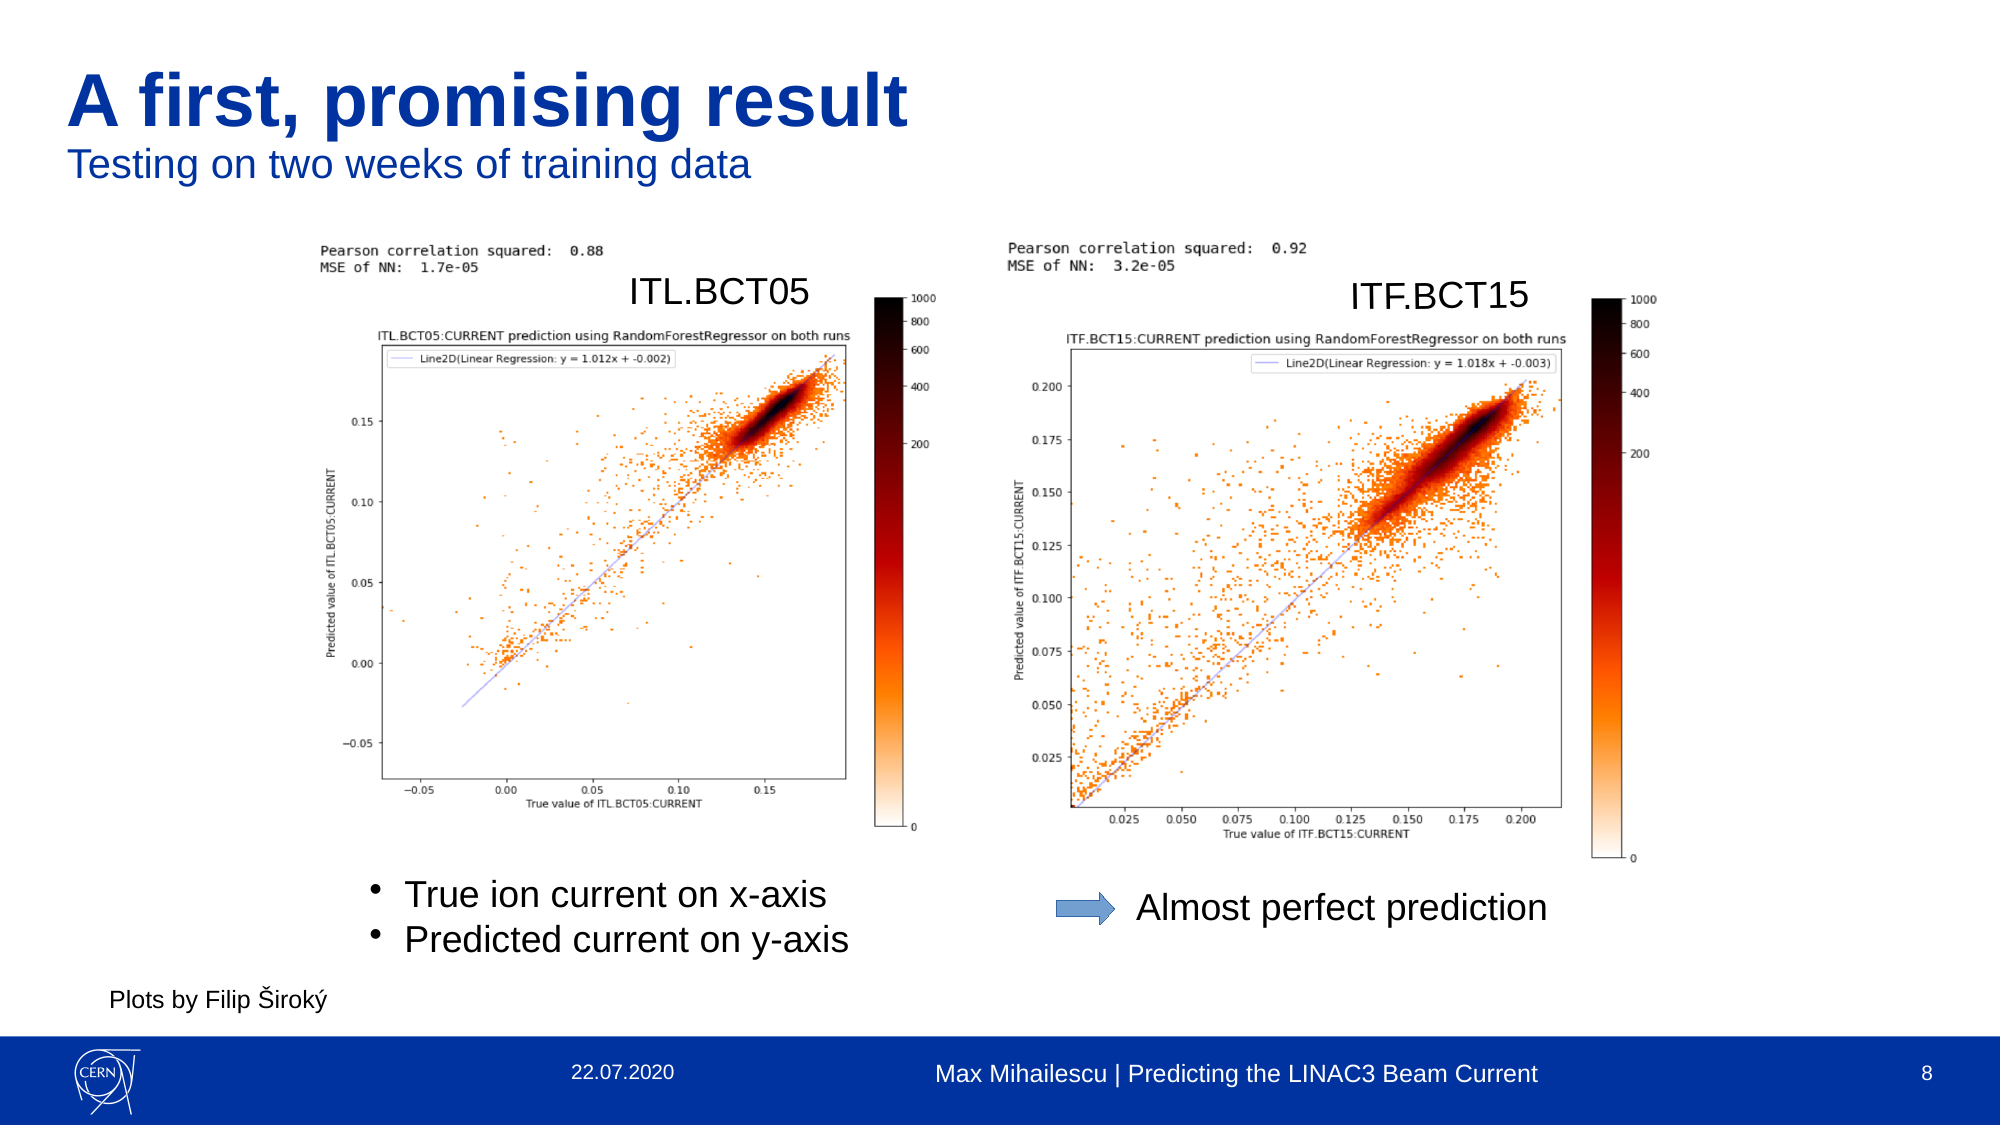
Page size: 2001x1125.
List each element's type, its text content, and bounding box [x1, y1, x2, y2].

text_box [298, 235, 1701, 961]
text_box Max Mihailescu | Predicting the LINAC3 Beam Current [698, 1042, 1776, 1102]
picture [0, 1036, 2000, 1125]
text_box 1 [1822, 1042, 1933, 1102]
text_box Plots by Filip Široký [94, 976, 496, 1075]
text_box A first, promising result Testing on two weeks of training data [66, 61, 1933, 236]
text_box 22.07.2020 [543, 1041, 675, 1101]
